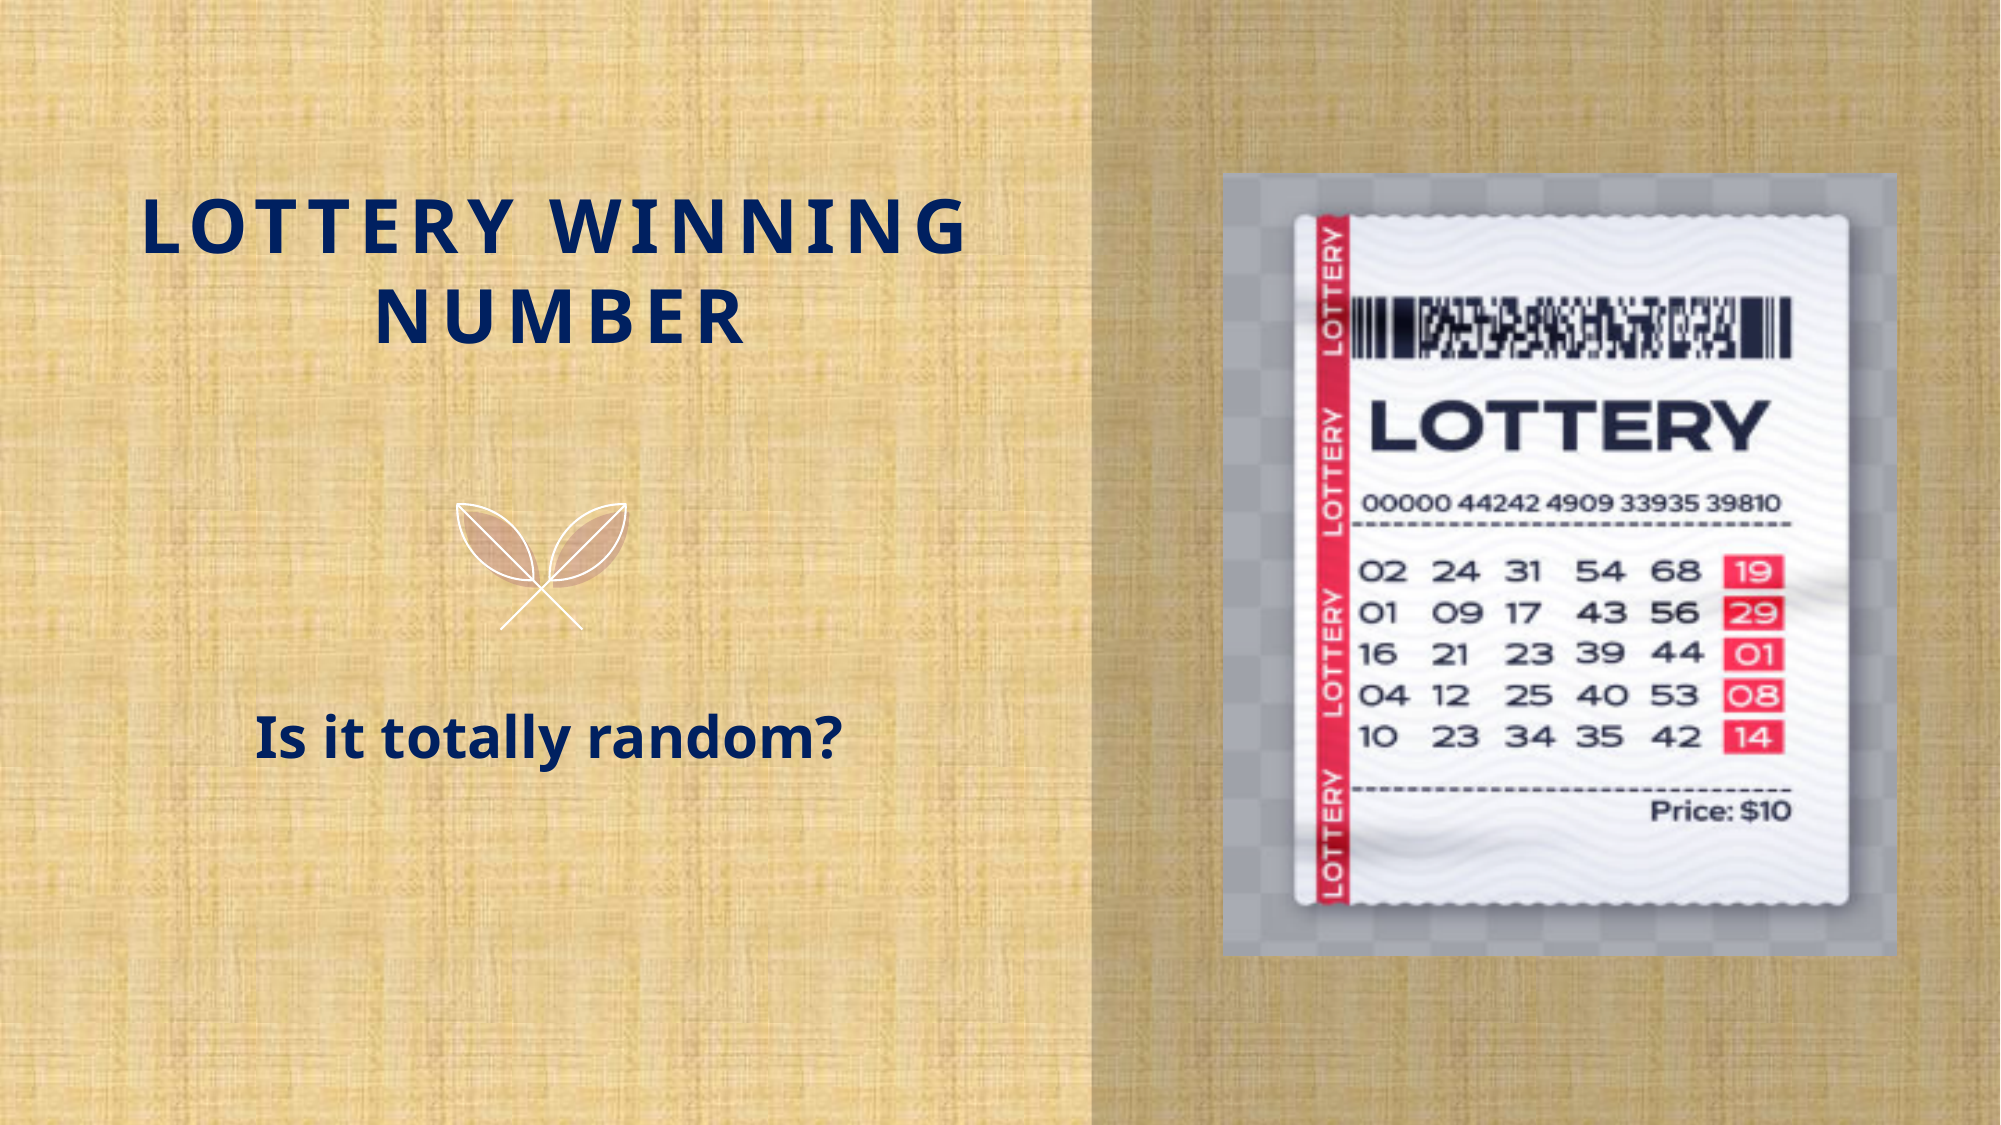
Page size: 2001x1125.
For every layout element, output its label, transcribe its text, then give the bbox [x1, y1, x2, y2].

text_box [0, 0, 1091, 1125]
title Lottery Winning Number [72, 107, 1045, 359]
text_box Is it totally random? [241, 693, 858, 778]
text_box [360, 465, 725, 660]
picture [1223, 173, 1897, 956]
text_box [1091, 0, 2000, 1125]
